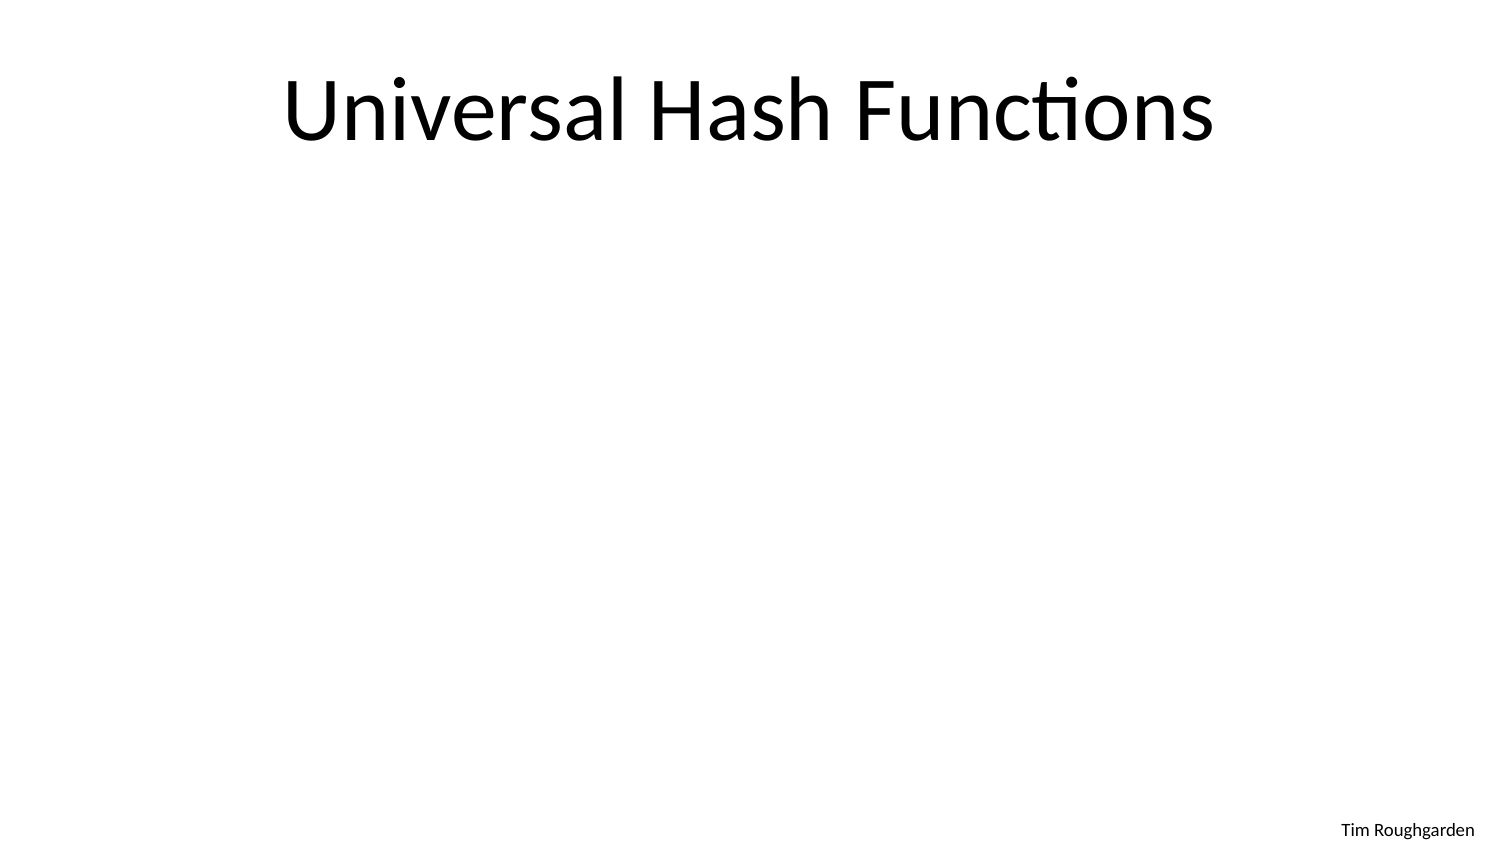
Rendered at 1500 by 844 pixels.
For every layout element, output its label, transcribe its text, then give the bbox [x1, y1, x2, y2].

title Universal Hash Functions [75, 33, 1425, 175]
